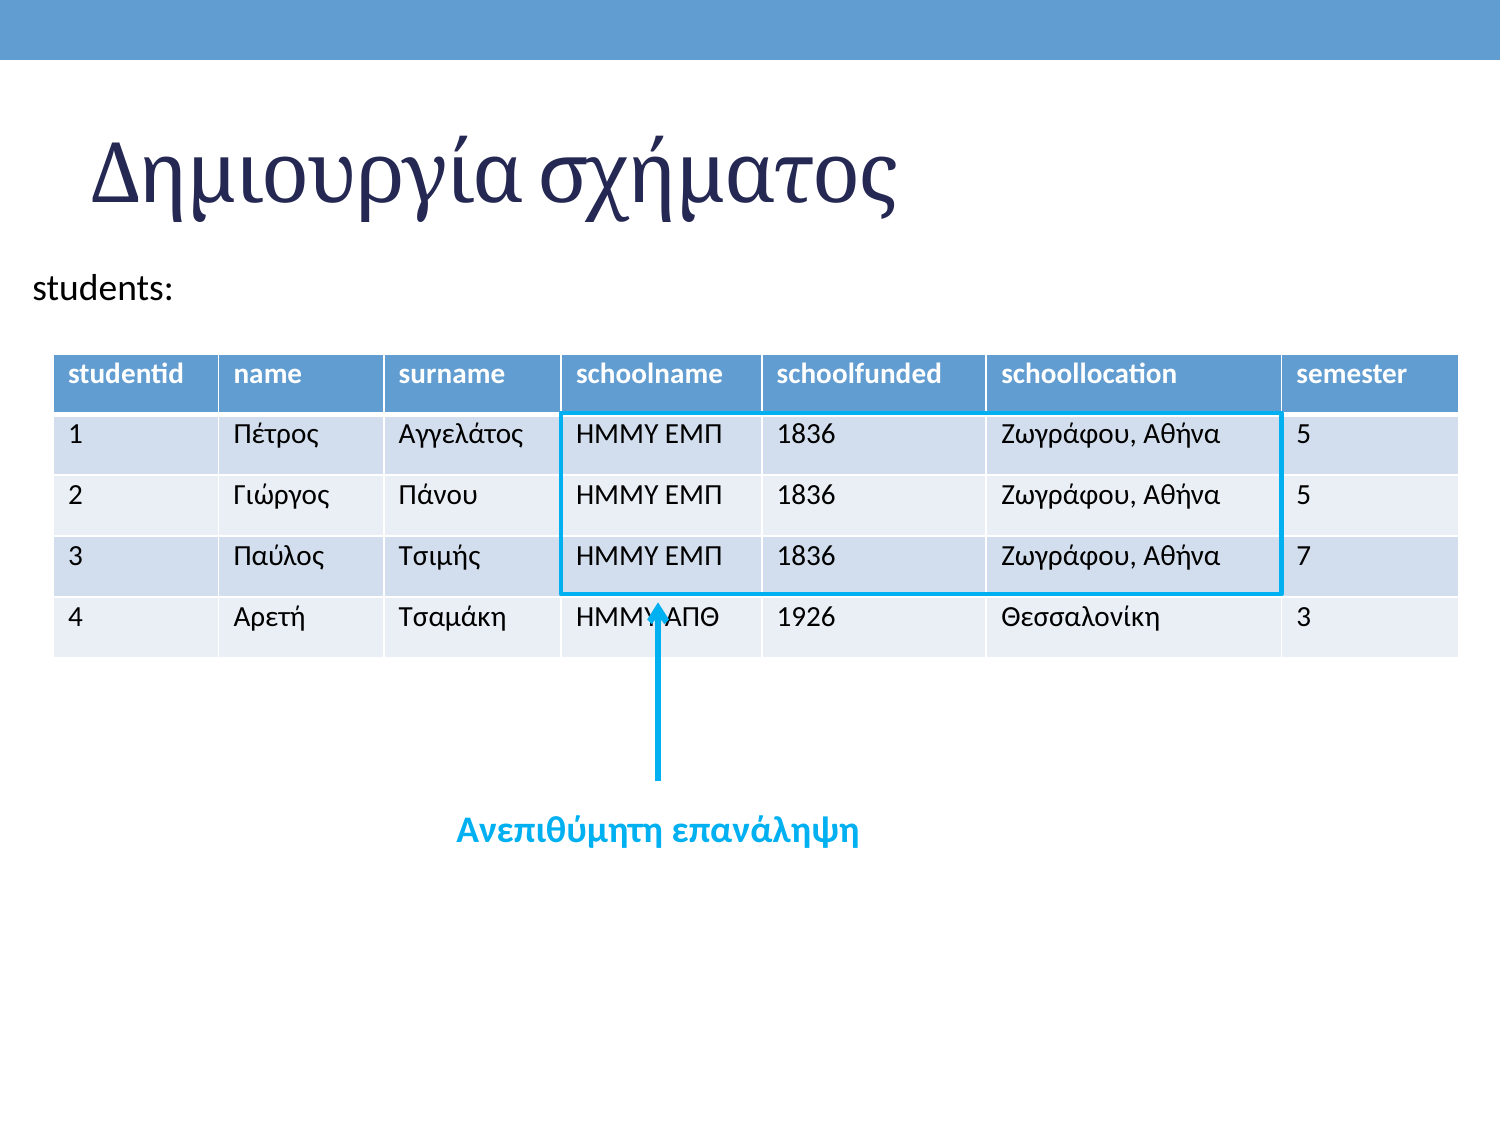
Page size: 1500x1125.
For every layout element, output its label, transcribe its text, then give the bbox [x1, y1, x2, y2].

table_cell 7 [1284, 537, 1458, 596]
table_header semester [1282, 355, 1458, 412]
table_cell 4 [54, 598, 218, 657]
title Δημιουργία σχήματος [75, 87, 1425, 250]
table_cell Τσιμής [385, 537, 559, 596]
table_header studentid [54, 355, 218, 412]
table_cell Παύλος [219, 537, 383, 596]
table_header schoolfunded [763, 355, 985, 411]
text_box students: [17, 255, 597, 315]
text_box [559, 411, 1284, 596]
table_header surname [385, 355, 560, 412]
table_cell 3 [1282, 598, 1458, 657]
table_cell ΗΜΜΥ ΑΠΘ [562, 598, 761, 657]
table_cell 3 [54, 537, 218, 596]
table_header name [219, 355, 383, 412]
table_cell 2 [54, 476, 218, 535]
table_cell 1 [54, 417, 218, 474]
table_header schoolname [562, 355, 761, 411]
table_cell Αγγελάτος [385, 417, 559, 474]
table_cell Τσαμάκη [385, 598, 560, 657]
table_cell 5 [1284, 476, 1458, 535]
table_cell Θεσσαλονίκη [987, 598, 1281, 657]
table_cell Αρετή [219, 598, 383, 657]
table_cell Πάνου [385, 476, 559, 535]
table_cell Γιώργος [219, 476, 383, 535]
table_cell 1926 [763, 598, 985, 657]
text_box Ανεπιθύμητη επανάληψη [404, 798, 912, 858]
table_cell Πέτρος [219, 417, 383, 474]
table_header schoollocation [987, 355, 1281, 411]
table_cell 5 [1284, 417, 1458, 474]
